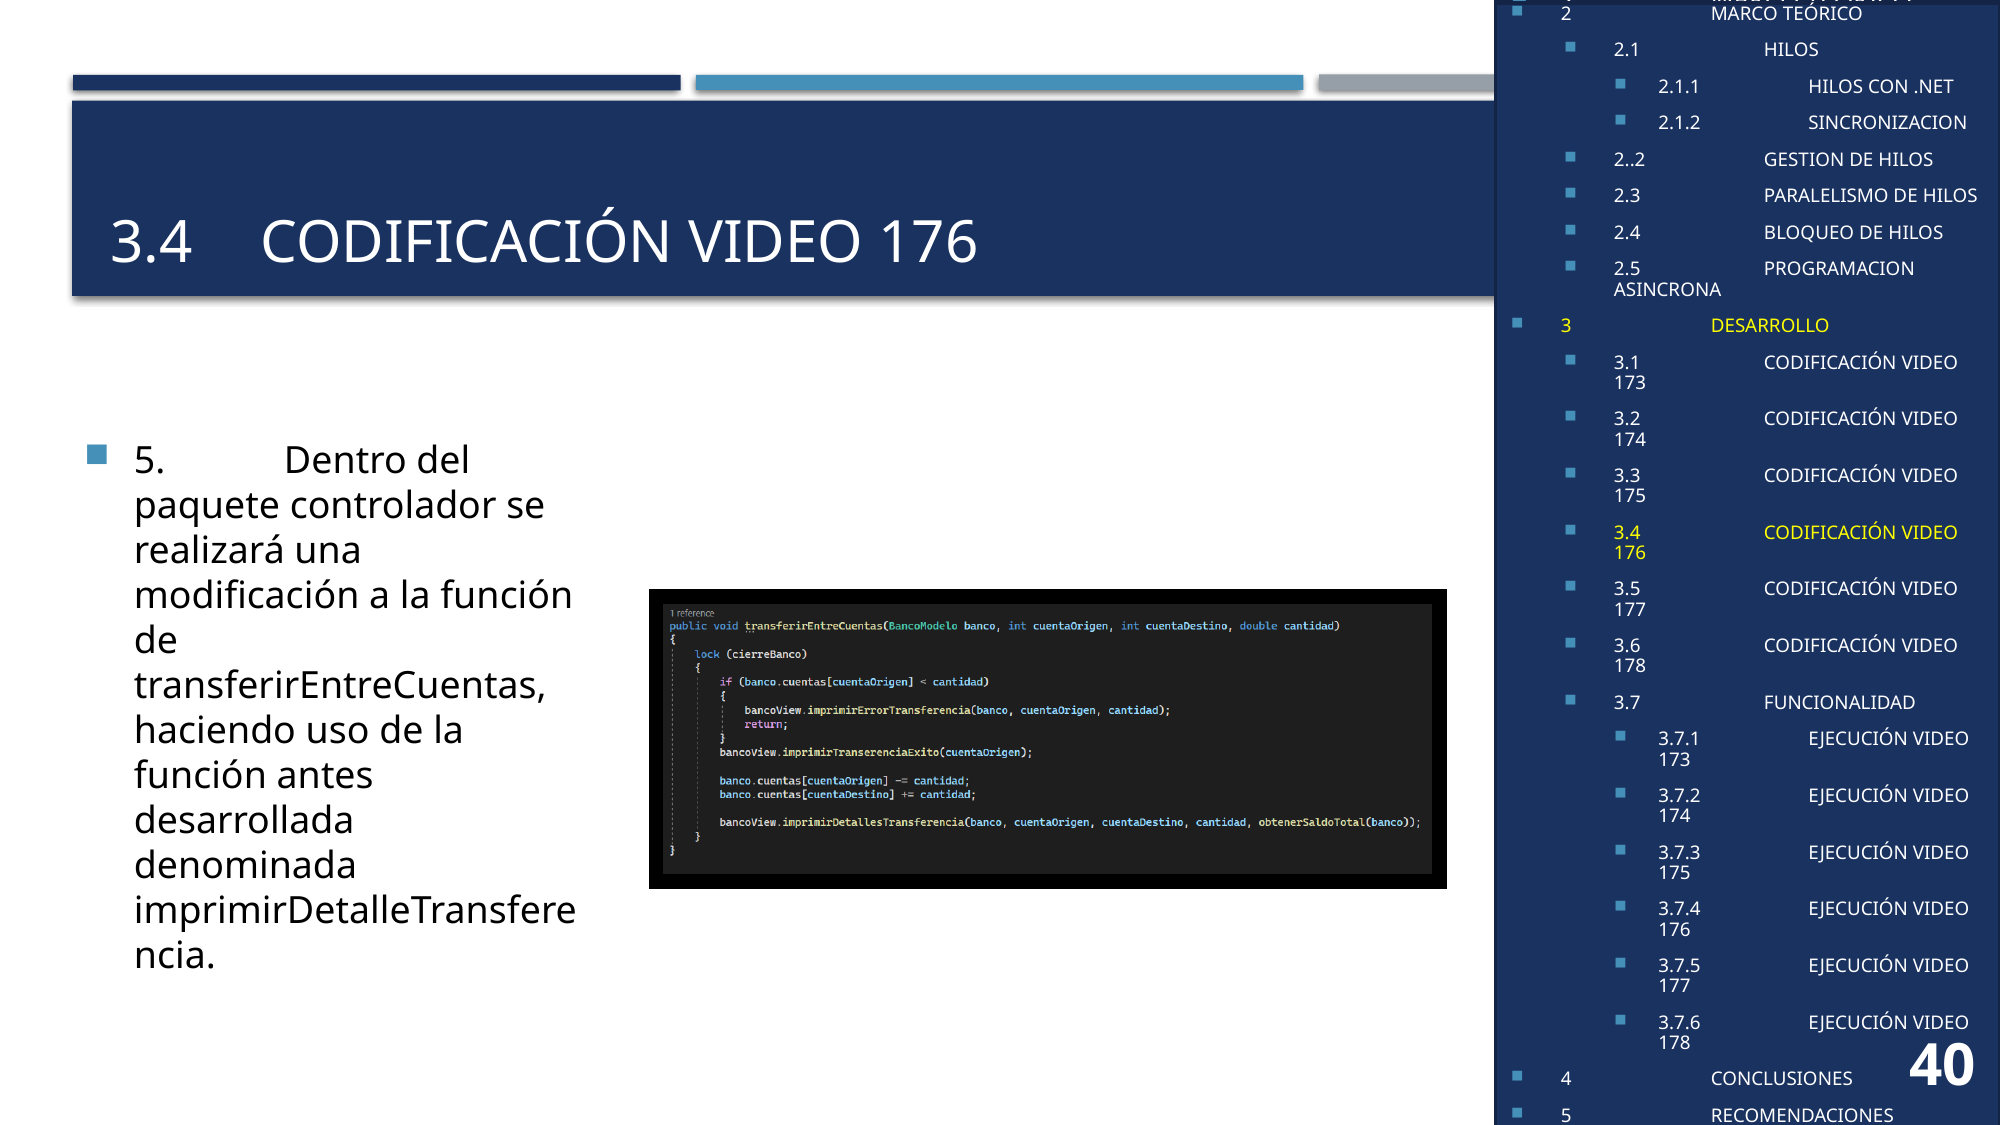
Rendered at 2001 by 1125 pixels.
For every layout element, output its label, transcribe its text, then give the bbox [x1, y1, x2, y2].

text_box 1 OBJETIVOS 2 MARCO TEÓRICO 2.1 HILOS 2.1.1 HILOS CON .NET 2.1.2 SINCRONIZACION 2..2 GESTION DE HILOS 2.3 PARALELISMO DE HILOS 2.4 BLOQUEO DE HILOS 2.5 PROGRAMACION ASINCRONA 3 DESARROLLO 3.1 CODIFICACIÓN VIDEO 173 3.2 CODIFICACIÓN VIDEO 174 3.3 CODIFICACIÓN VIDEO 175 3.4 CODIFICACIÓN VIDEO 176 3.5 CODIFICACIÓN VIDEO 177 3.6 CODIFICACIÓN VIDEO 178 3.7 FUNCIONALIDAD 3.7.1 EJECUCIÓN VIDEO 173 3.7.2 EJECUCIÓN VIDEO 174 3.7.3 EJECUCIÓN VIDEO 175 3.7.4 EJECUCIÓN VIDEO 176 3.7.5 EJECUCIÓN VIDEO 177 3.7.6 EJECUCIÓN VIDEO 178 4 CONCLUSIONES 5 RECOMENDACIONES 6 BIBLIOGRAFÍA [1494, 1, 2000, 1125]
picture [662, 602, 1433, 875]
slide_number 40 [1818, 1036, 1991, 1097]
title 3.4 CODIFICACIón VIDEO 176 [95, 115, 1494, 282]
list 5. Dentro del paquete controlador se realizará una modificación a la función de transferirEntreCuentas, haciendo uso de la función antes desarrollada denominada imprimirDetalleTransferencia. [68, 402, 600, 1010]
